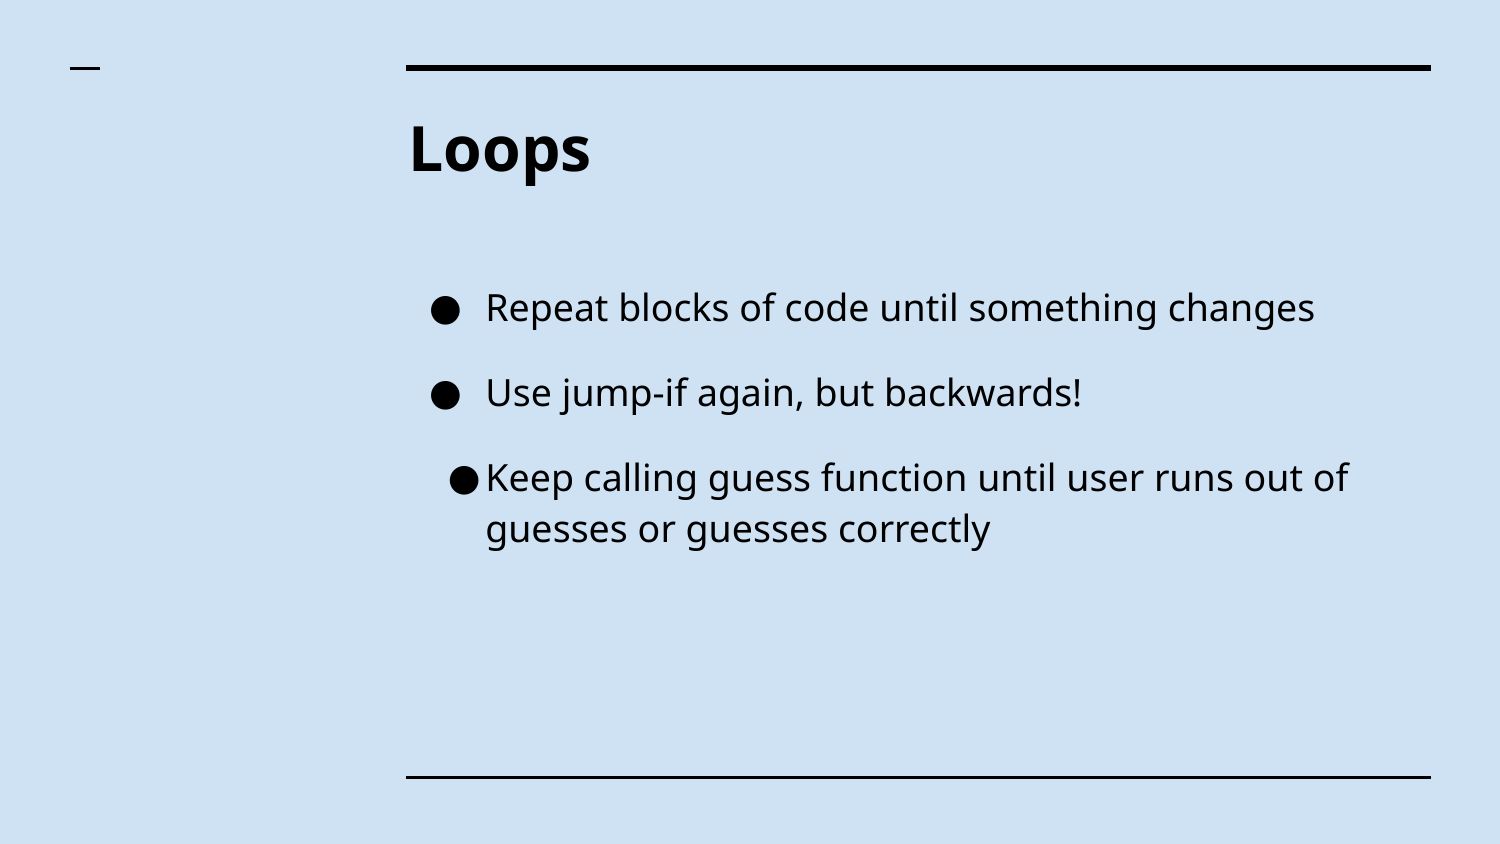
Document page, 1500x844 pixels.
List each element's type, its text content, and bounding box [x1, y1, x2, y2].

list Repeat blocks of code until something changes Use jump-if again, but backwards! Keep calling guess function until user runs out of guesses or guesses correctly [395, 261, 1433, 755]
title Loops [393, 94, 1431, 199]
